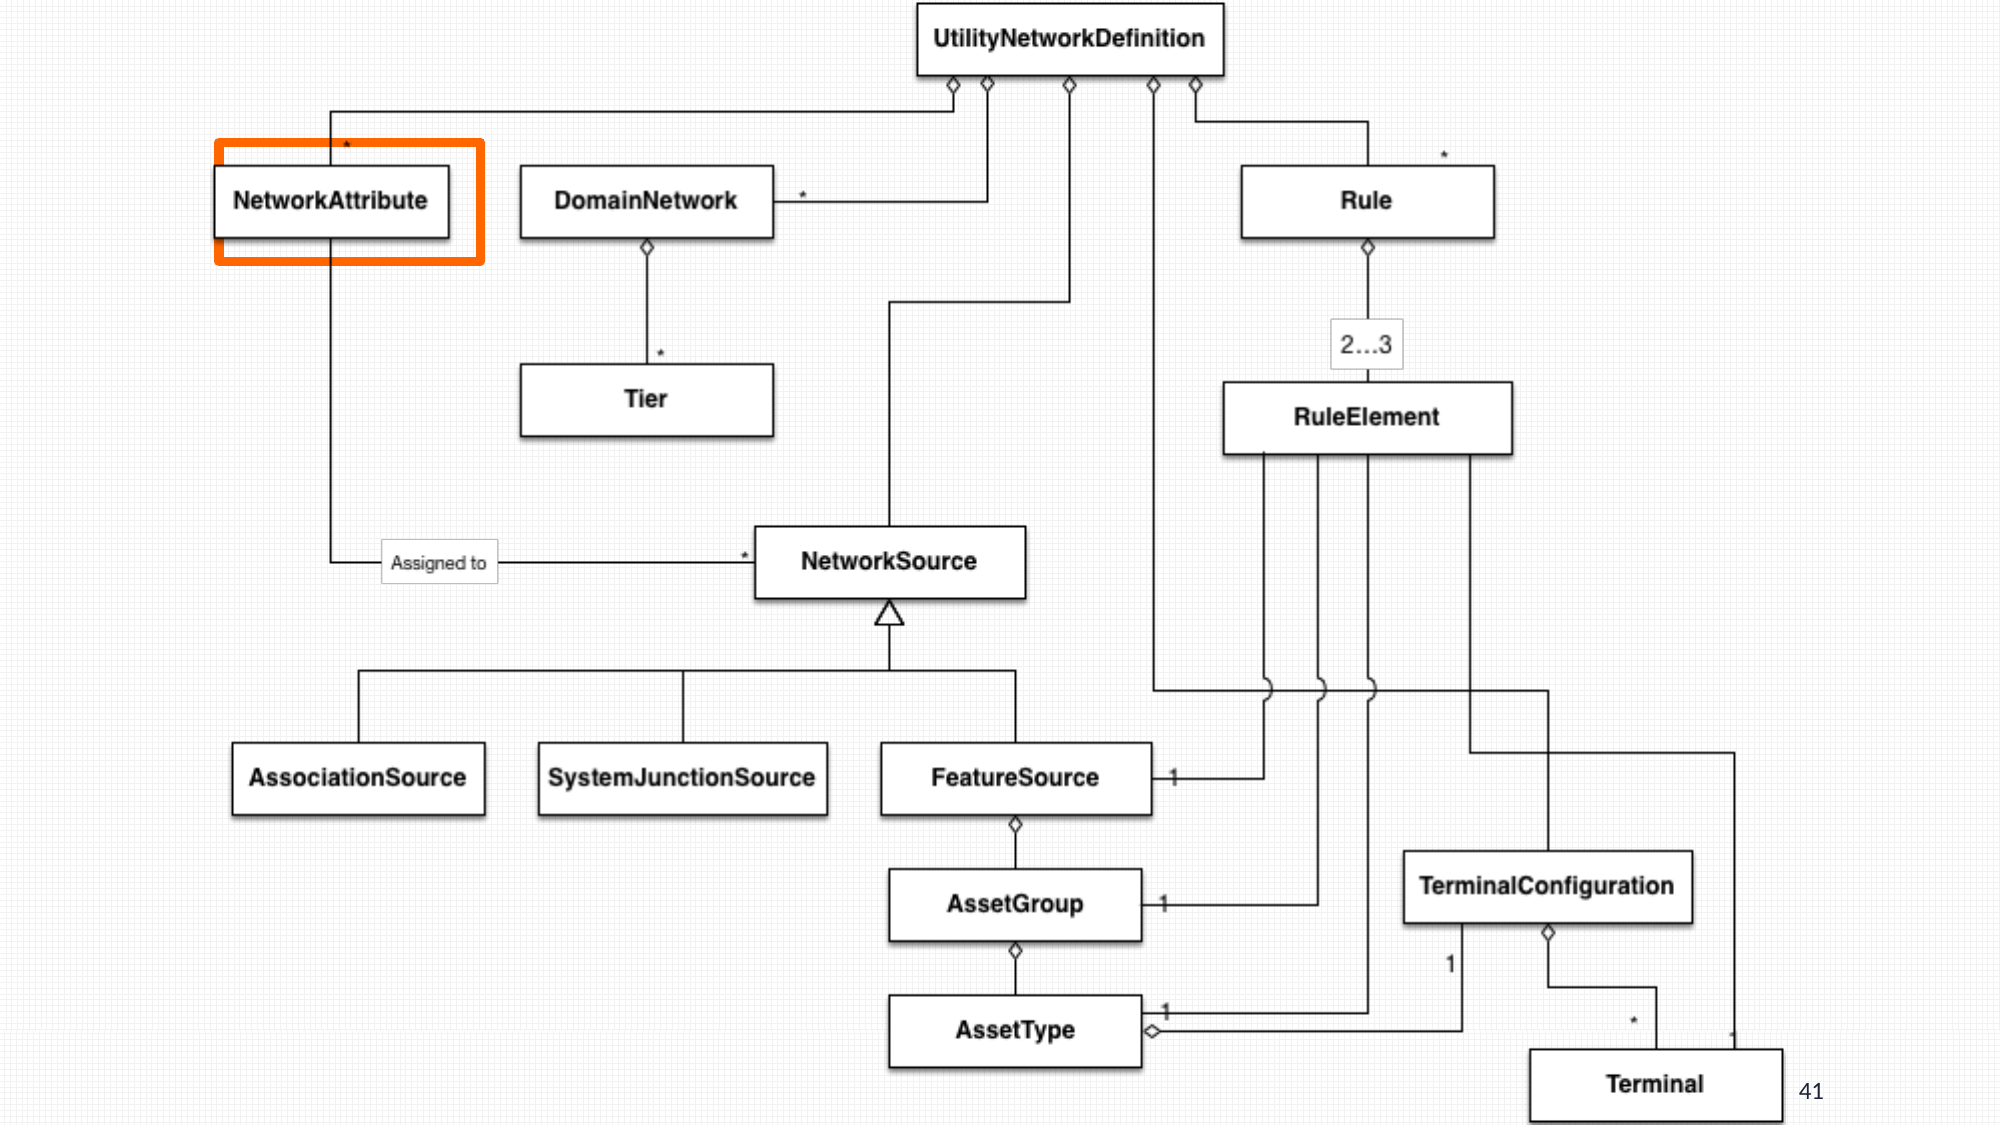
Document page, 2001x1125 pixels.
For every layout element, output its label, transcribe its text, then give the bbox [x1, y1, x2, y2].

picture [209, 0, 1787, 1125]
slide_number 41 [1797, 1059, 1840, 1120]
